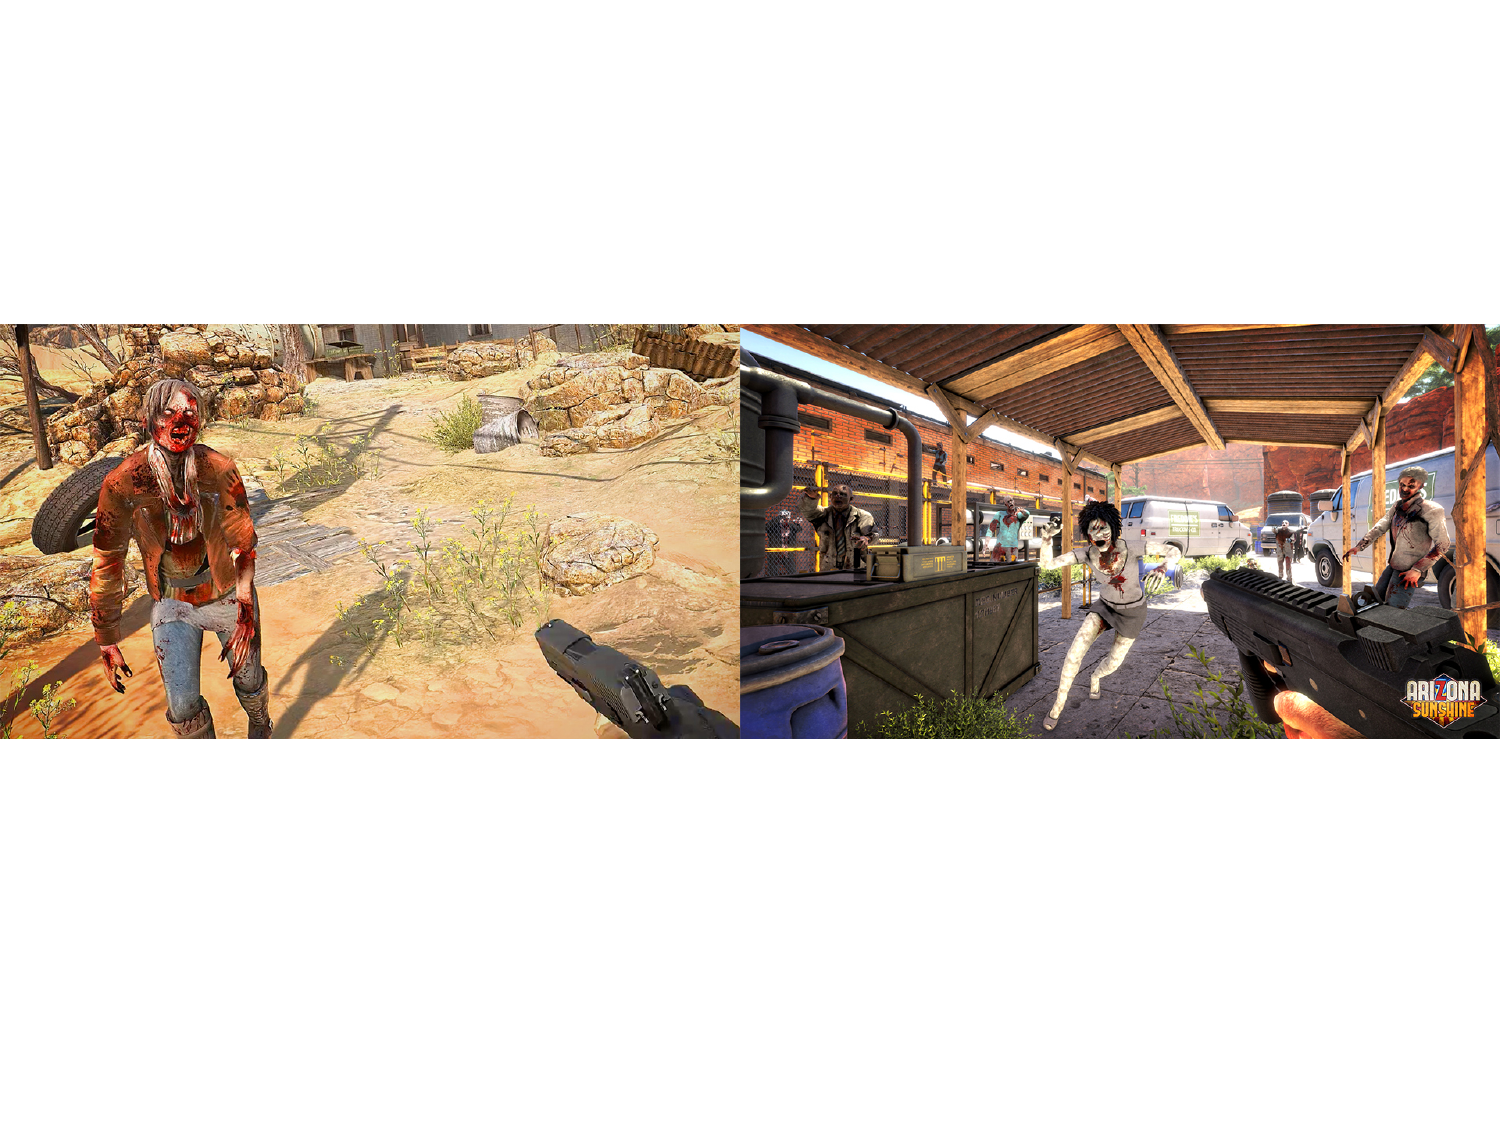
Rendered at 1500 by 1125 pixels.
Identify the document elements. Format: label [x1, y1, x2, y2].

list [0, 324, 1500, 740]
